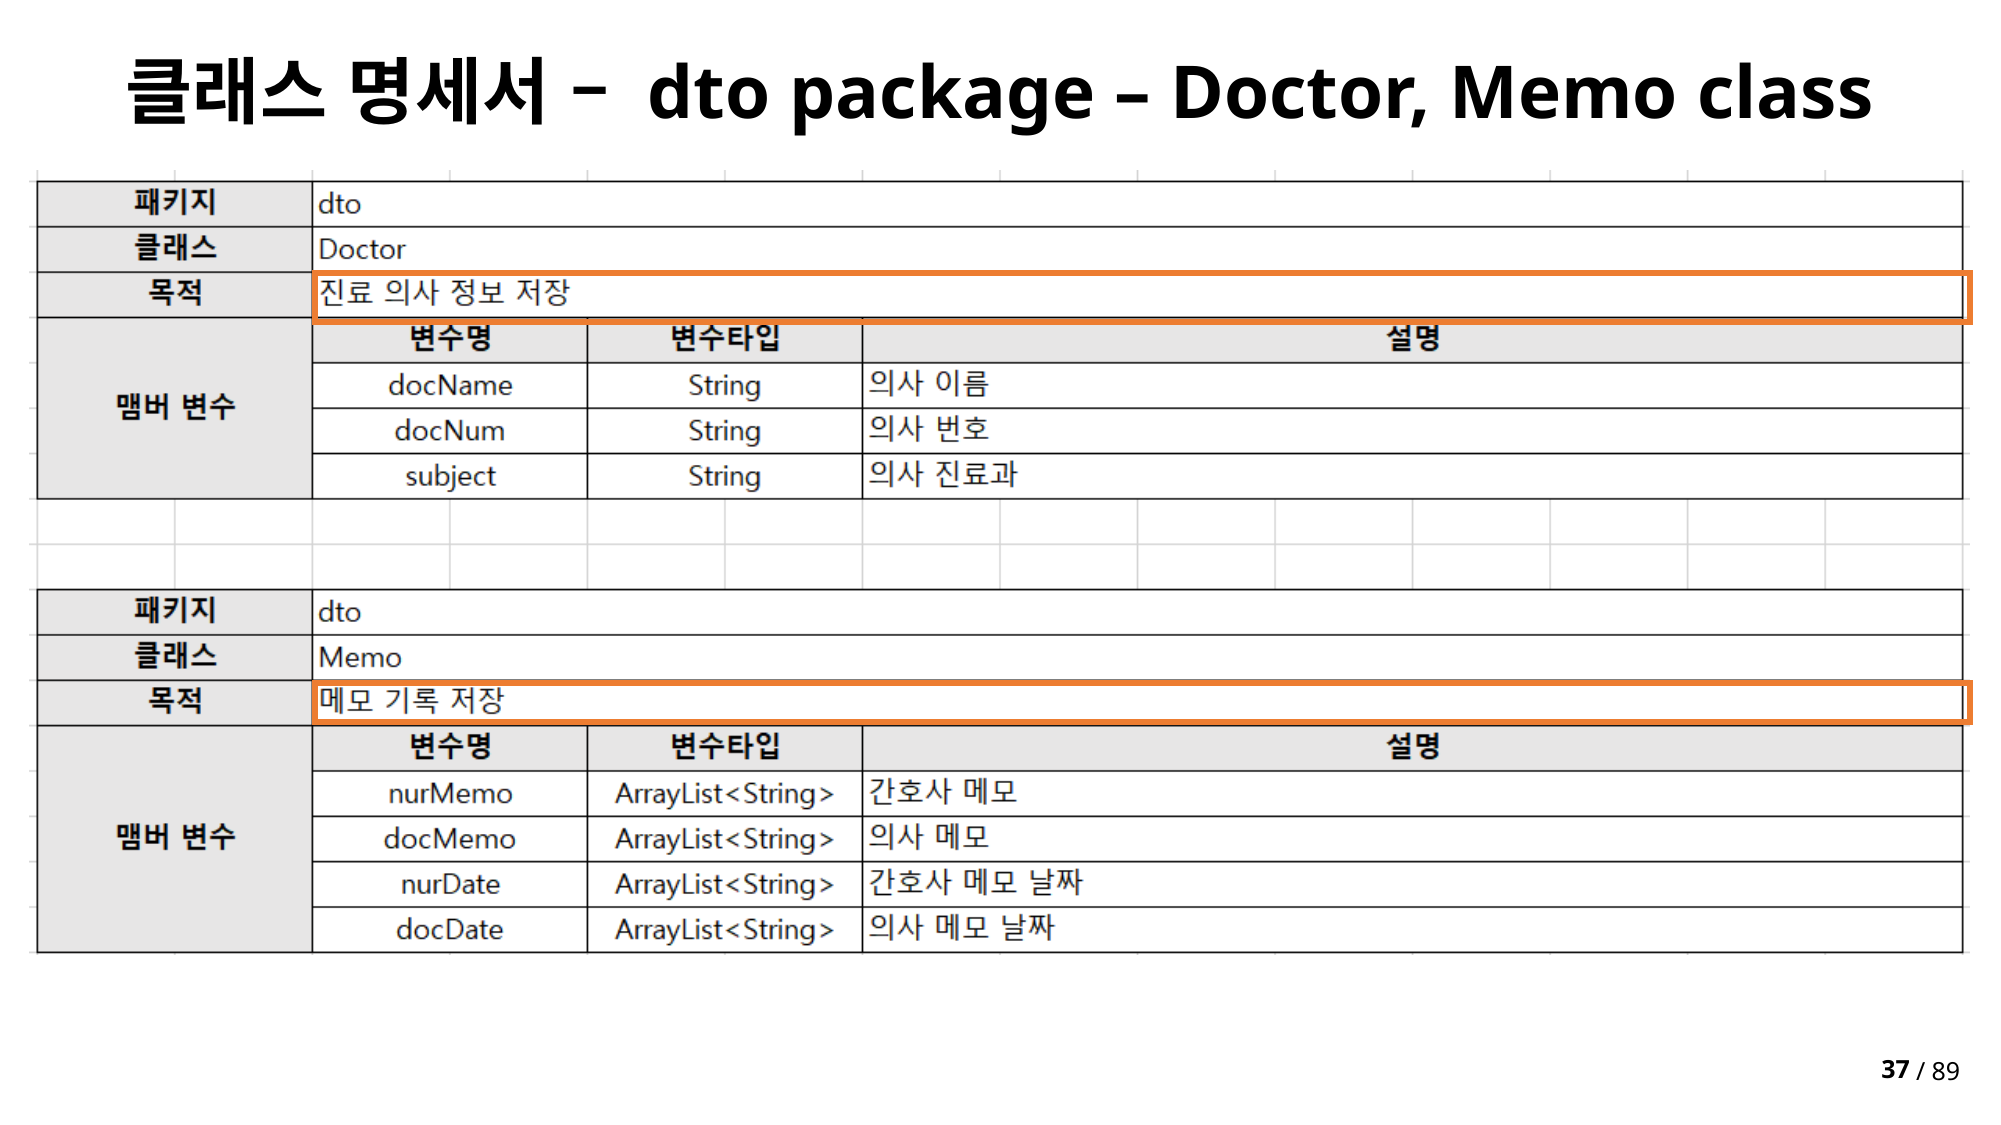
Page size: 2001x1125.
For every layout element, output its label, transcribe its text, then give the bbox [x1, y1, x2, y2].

slide_number 37 [1475, 1041, 1925, 1101]
text_box 클래스 명세서 – dto package – Doctor, Memo class [110, 37, 1890, 141]
picture [29, 170, 1970, 955]
